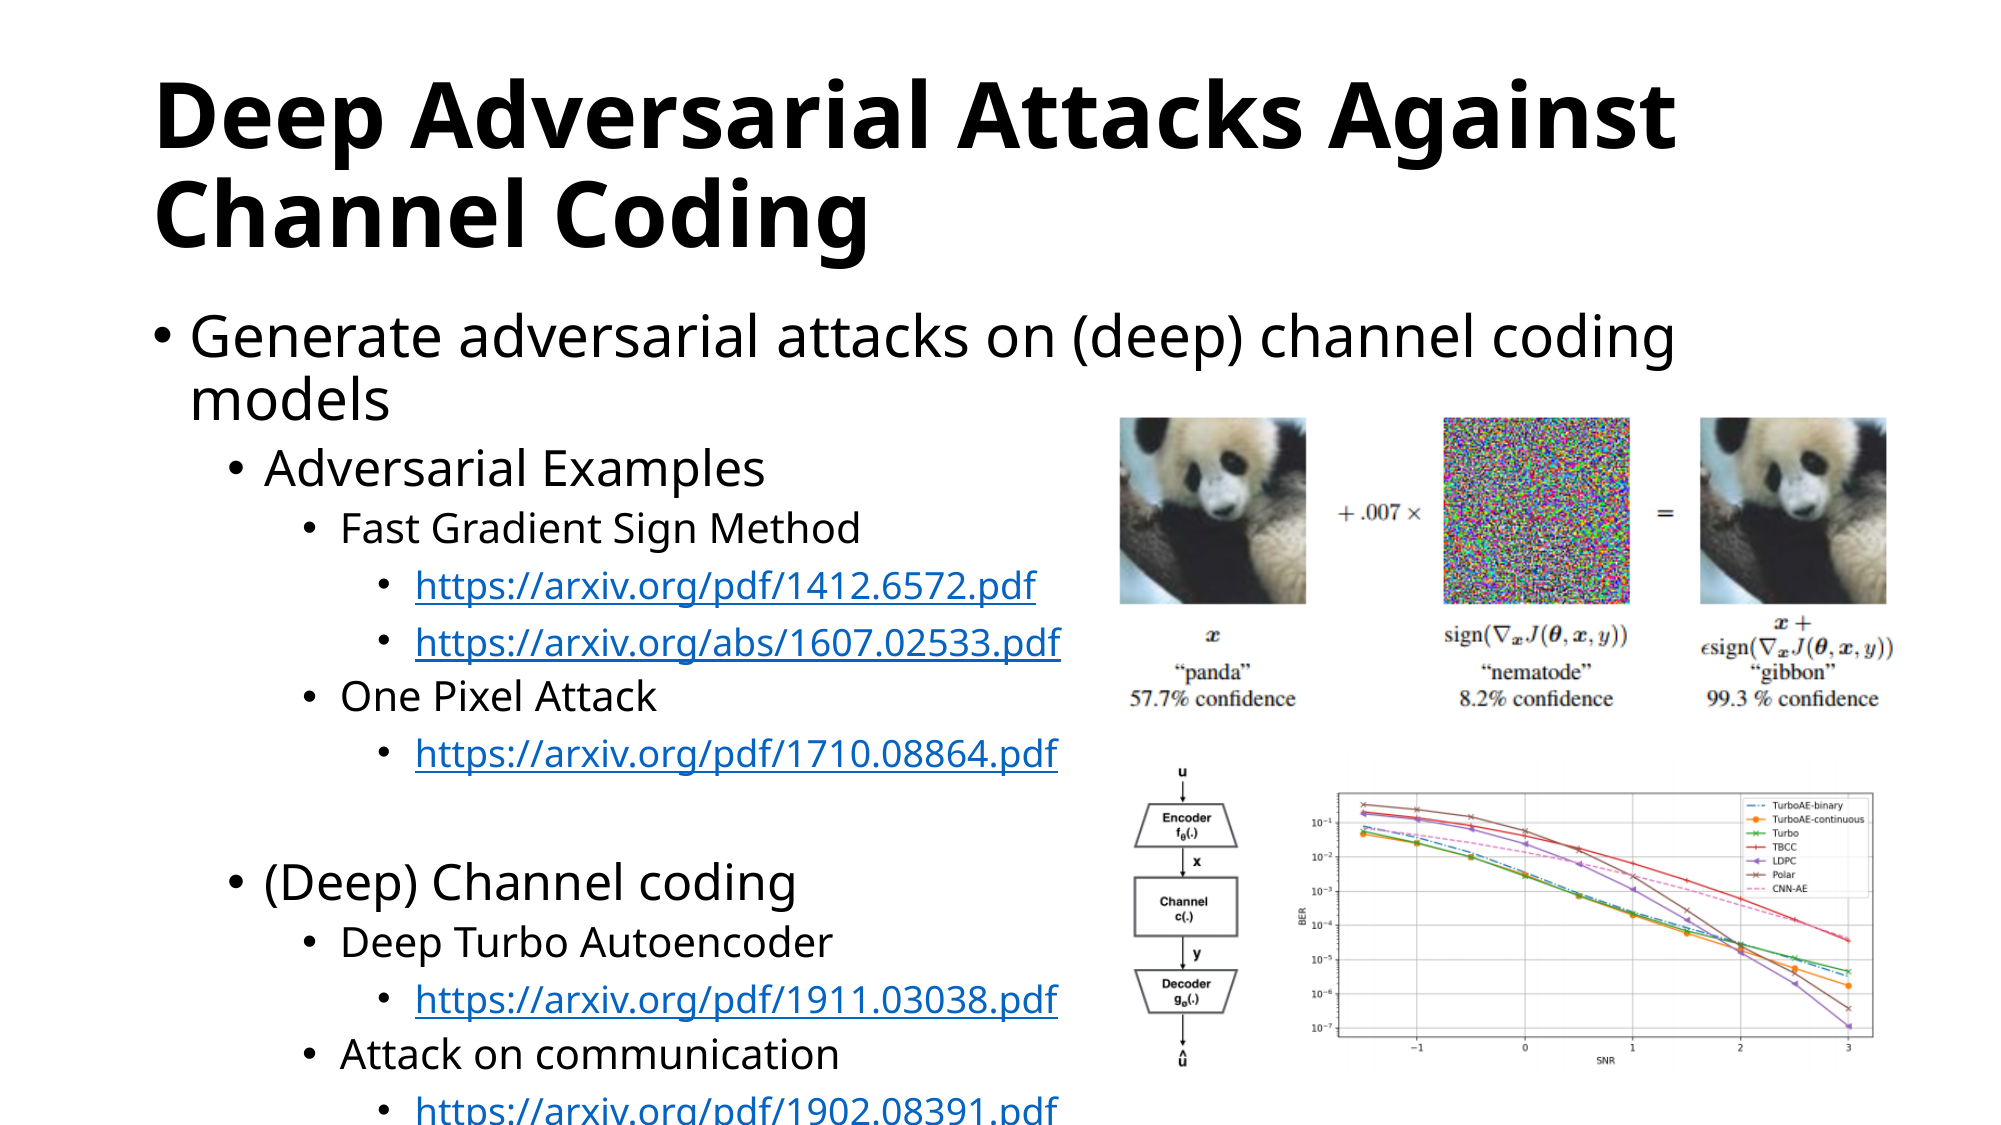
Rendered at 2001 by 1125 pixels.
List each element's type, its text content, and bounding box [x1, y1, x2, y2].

list Generate adversarial attacks on (deep) channel coding models Adversarial Examples Fast Gradient Sign Method https://arxiv.org/pdf/1412.6572.pdf https://arxiv.org/abs/1607.02533.pdf One Pixel Attack https://arxiv.org/pdf/1710.08864.pdf (Deep) Channel coding Deep Turbo Autoencoder https://arxiv.org/pdf/1911.03038.pdf Attack on communication https://arxiv.org/pdf/1902.08391.pdf [137, 299, 1863, 1014]
title Deep Adversarial Attacks Against Channel Coding [137, 59, 1863, 278]
picture [1092, 385, 1932, 725]
picture [1113, 737, 1932, 1083]
